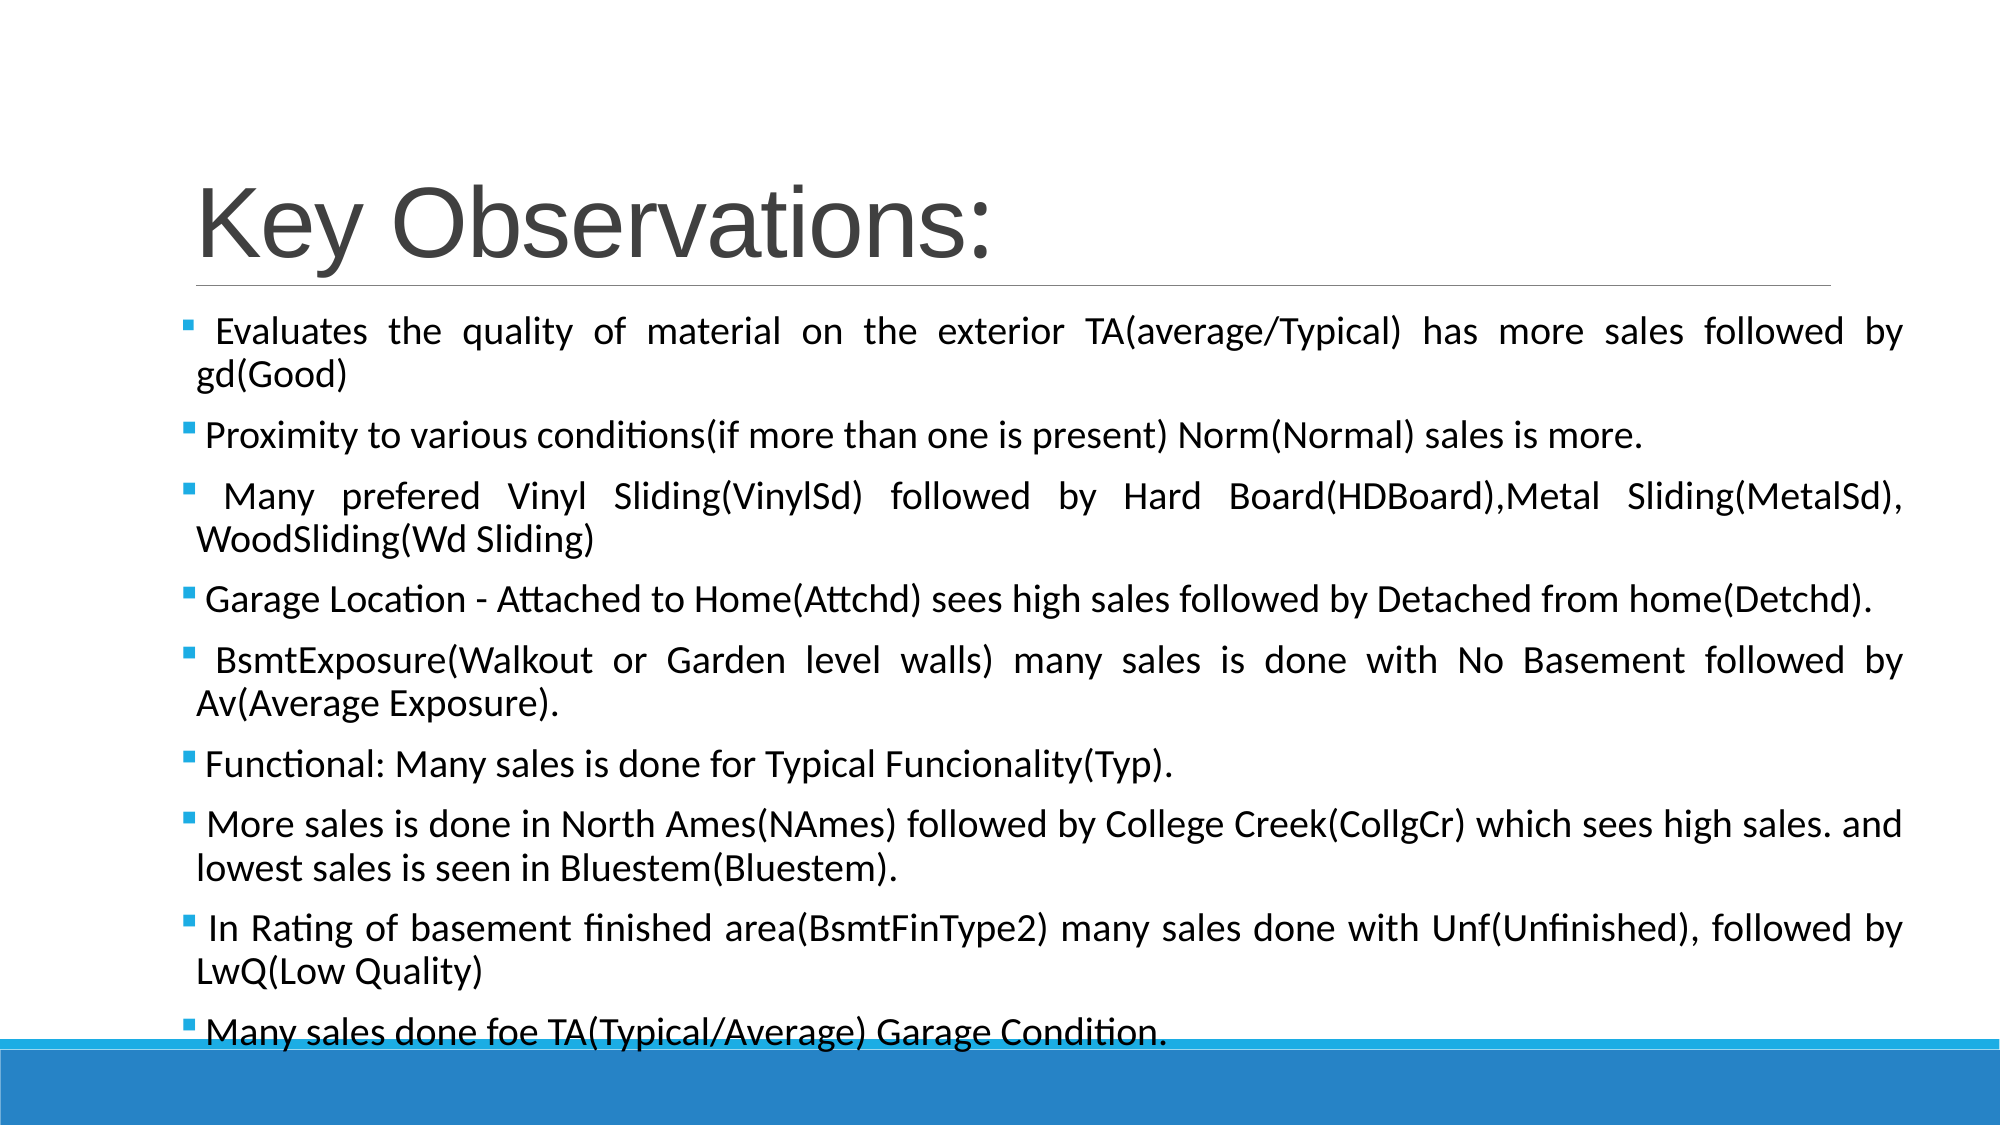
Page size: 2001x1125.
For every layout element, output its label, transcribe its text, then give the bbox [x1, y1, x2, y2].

title Key Observations: [180, 47, 1830, 285]
list Evaluates the quality of material on the exterior TA(average/Typical) has more sales followed by gd(Good) Proximity to various conditions(if more than one is present) Norm(Normal) sales is more. Many prefered Vinyl Sliding(VinylSd) followed by Hard Board(HDBoard),Metal Sliding(MetalSd), WoodSliding(Wd Sliding) Garage Location - Attached to Home(Attchd) sees high sales followed by Detached from home(Detchd). BsmtExposure(Walkout or Garden level walls) many sales is done with No Basement followed by Av(Average Exposure). Functional: Many sales is done for Typical Funcionality(Typ). More sales is done in North Ames(NAmes) followed by College Creek(CollgCr) which sees high sales. and lowest sales is seen in Bluestem(Bluestem). In Rating of basement finished area(BsmtFinType2) many sales done with Unf(Unfinished), followed by LwQ(Low Quality) Many sales done foe TA(Typical/Average) Garage Condition. [180, 302, 1907, 1062]
